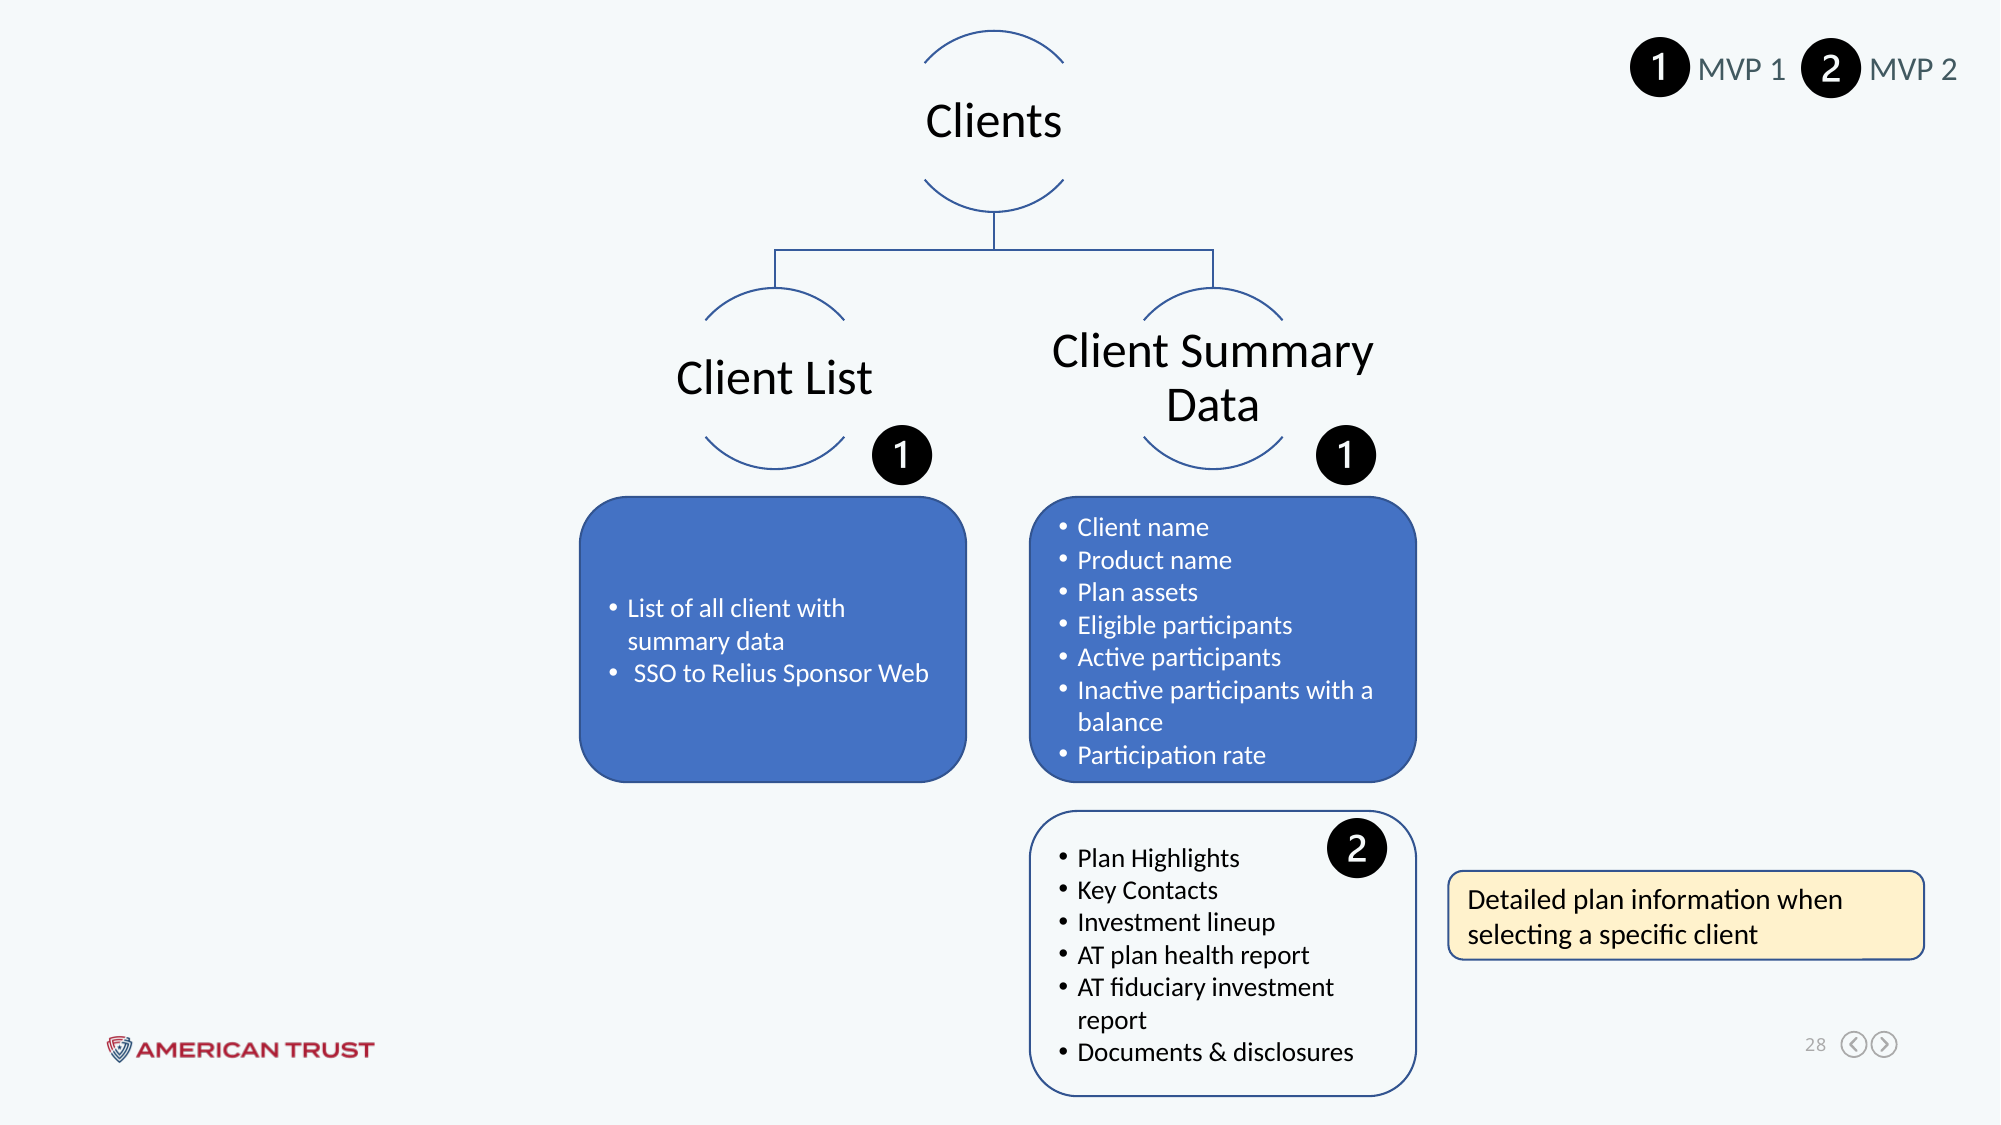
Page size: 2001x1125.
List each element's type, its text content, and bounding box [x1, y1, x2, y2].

text_box Client name Product name Plan assets Eligible participants Active participants Inactive participants with a balance Participation rate [1028, 495, 1418, 784]
text_box List of all client with summary data SSO to Relius Sponsor Web [578, 495, 968, 784]
picture [102, 1034, 379, 1066]
picture [864, 417, 940, 493]
picture [1319, 810, 1395, 886]
text_box Detailed plan information when selecting a specific client [1447, 869, 1926, 961]
text_box MVP 2 [1949, 47, 1959, 88]
picture [1622, 29, 1698, 105]
picture [1793, 30, 1869, 106]
text_box Plan Highlights Key Contacts Investment lineup AT plan health report AT fiduciary investment report Documents & disclosures [1028, 809, 1418, 1098]
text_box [39, 30, 1949, 470]
picture [1308, 417, 1384, 493]
